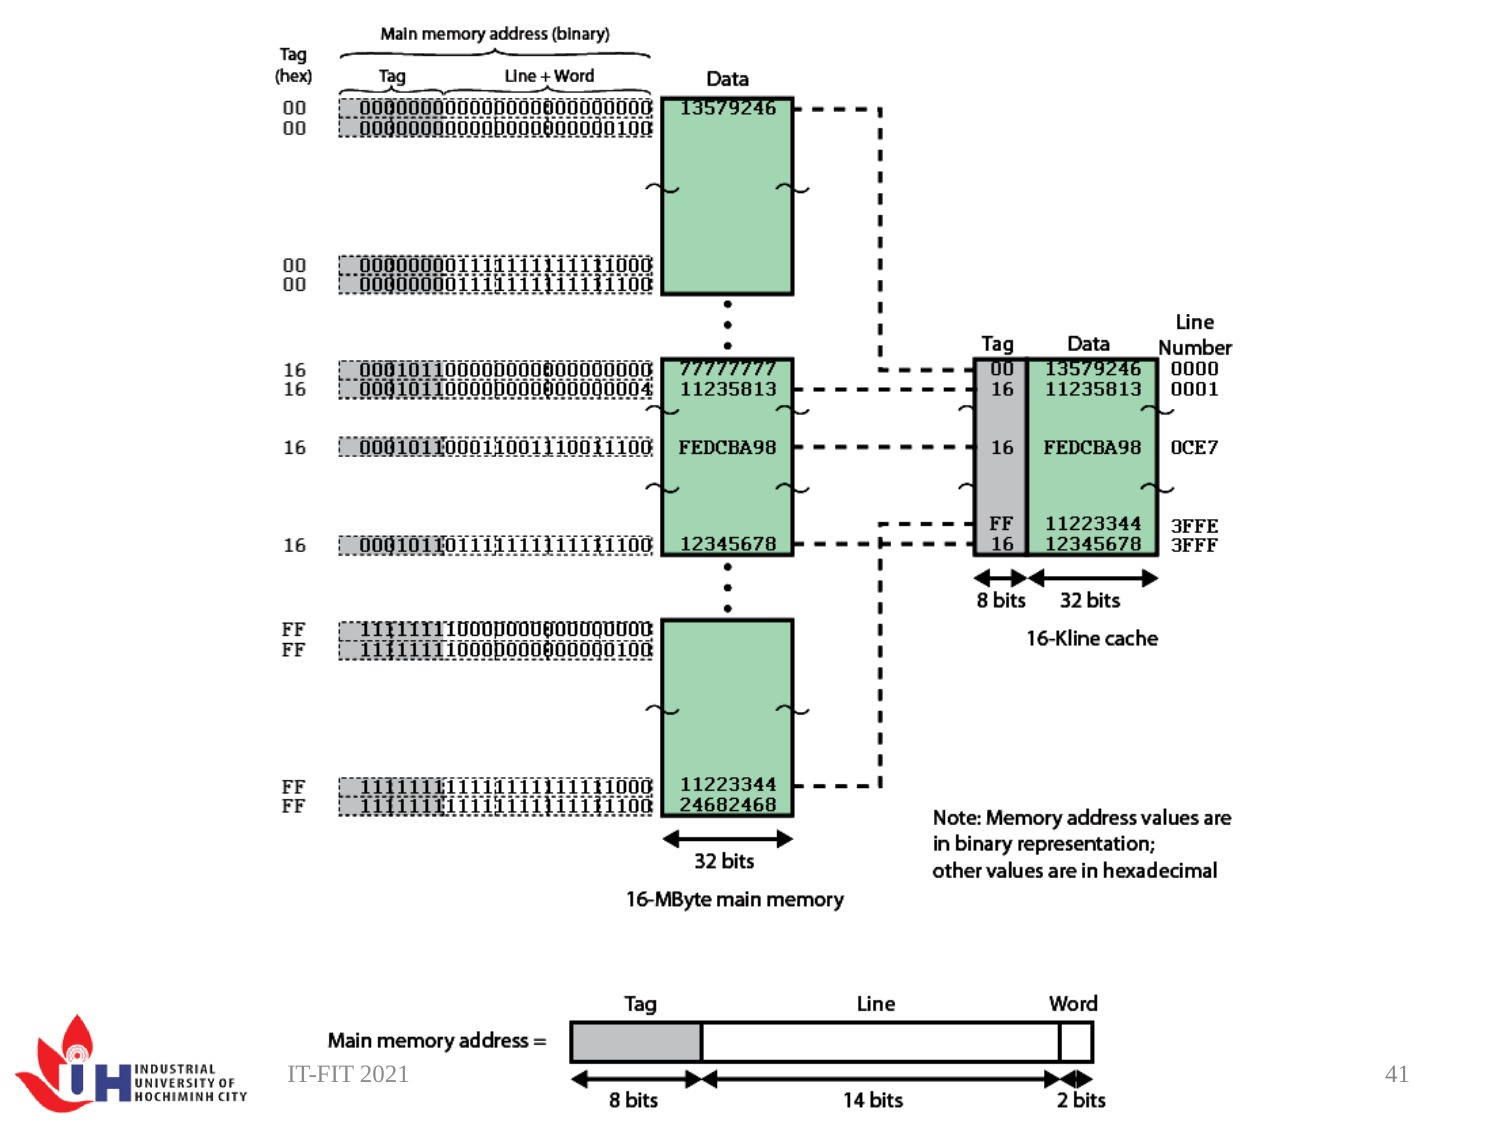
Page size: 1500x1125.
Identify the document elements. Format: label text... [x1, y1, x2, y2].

picture [11, 1012, 250, 1115]
slide_number 41 [1237, 1042, 1425, 1103]
picture [274, 25, 1234, 1113]
slide_number IT-FIT 2021 [75, 1042, 269, 1103]
